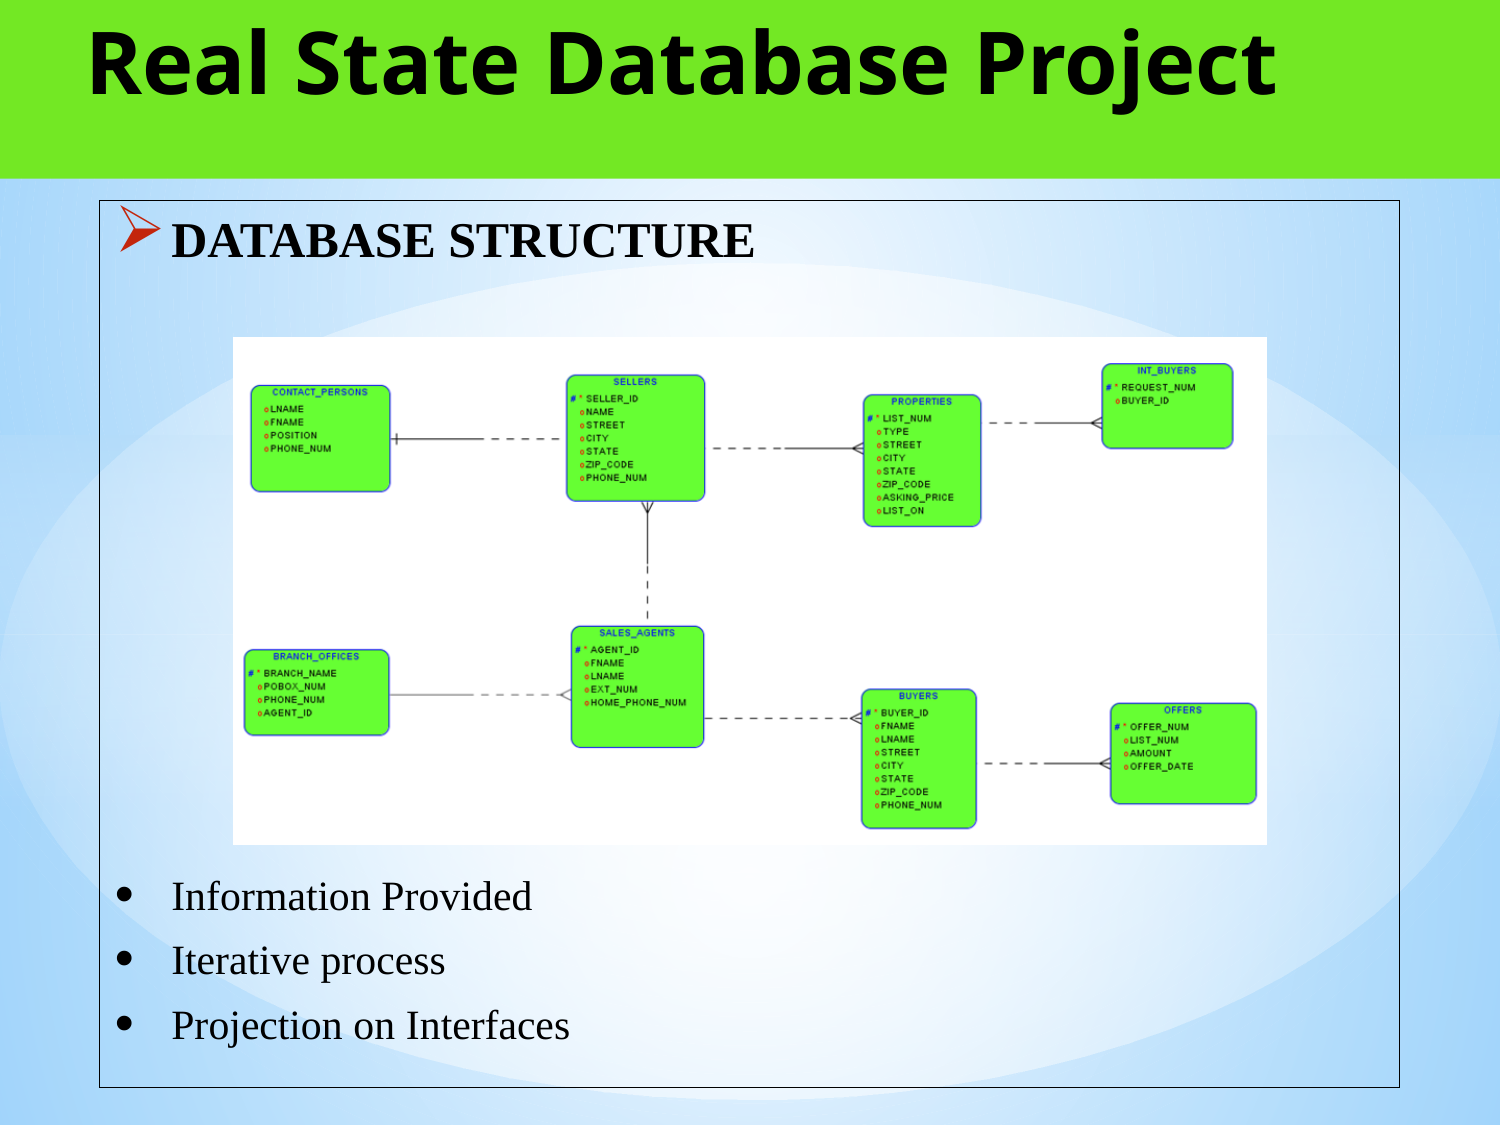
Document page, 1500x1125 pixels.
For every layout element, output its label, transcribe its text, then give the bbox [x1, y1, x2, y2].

title Real State Database Project [0, 0, 1500, 179]
picture [233, 337, 1267, 845]
subtitle DATABASE STRUCTURE Information Provided Iterative process Projection on Interfaces [99, 200, 1400, 1088]
